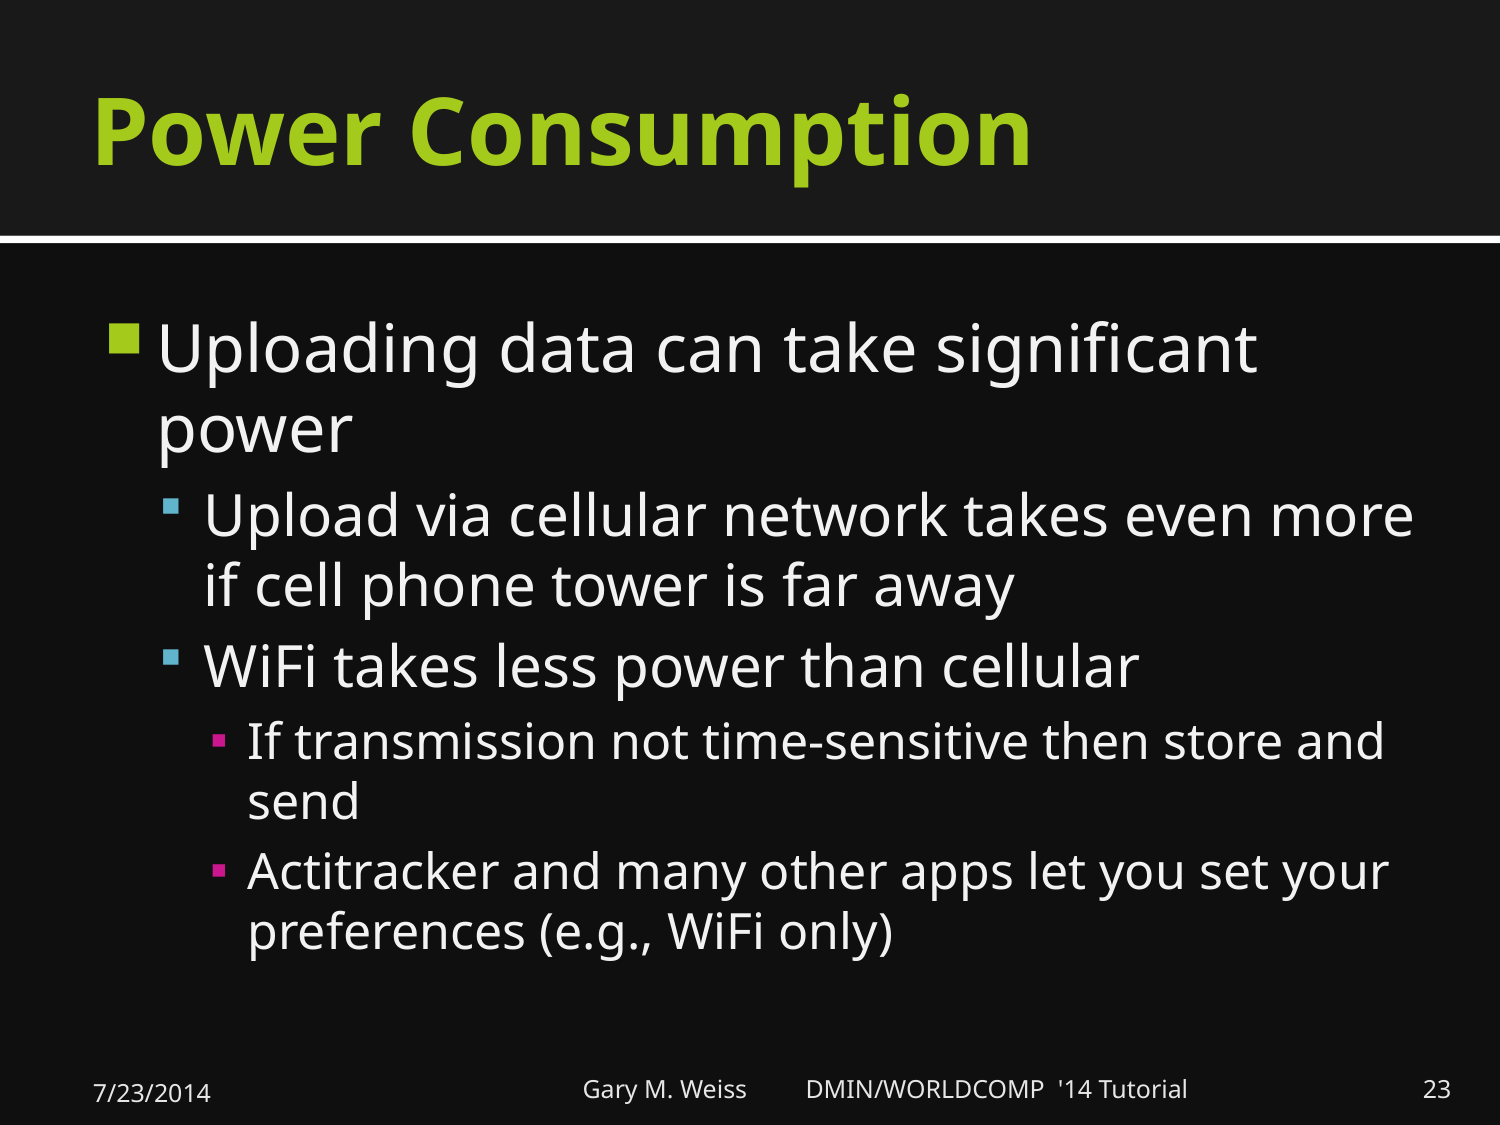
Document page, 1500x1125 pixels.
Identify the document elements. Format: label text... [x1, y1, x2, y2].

list Uploading data can take significant power Upload via cellular network takes even more if cell phone tower is far away WiFi takes less power than cellular If transmission not time-sensitive then store and send Actitracker and many other apps let you set your preferences (e.g., WiFi only) [75, 291, 1463, 1050]
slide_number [75, 1062, 425, 1108]
footer Gary M. Weiss DMIN/WORLDCOMP '14 Tutorial [575, 1062, 1337, 1108]
slide_number 23 [1345, 1062, 1467, 1108]
title Power Consumption [75, 25, 1425, 231]
